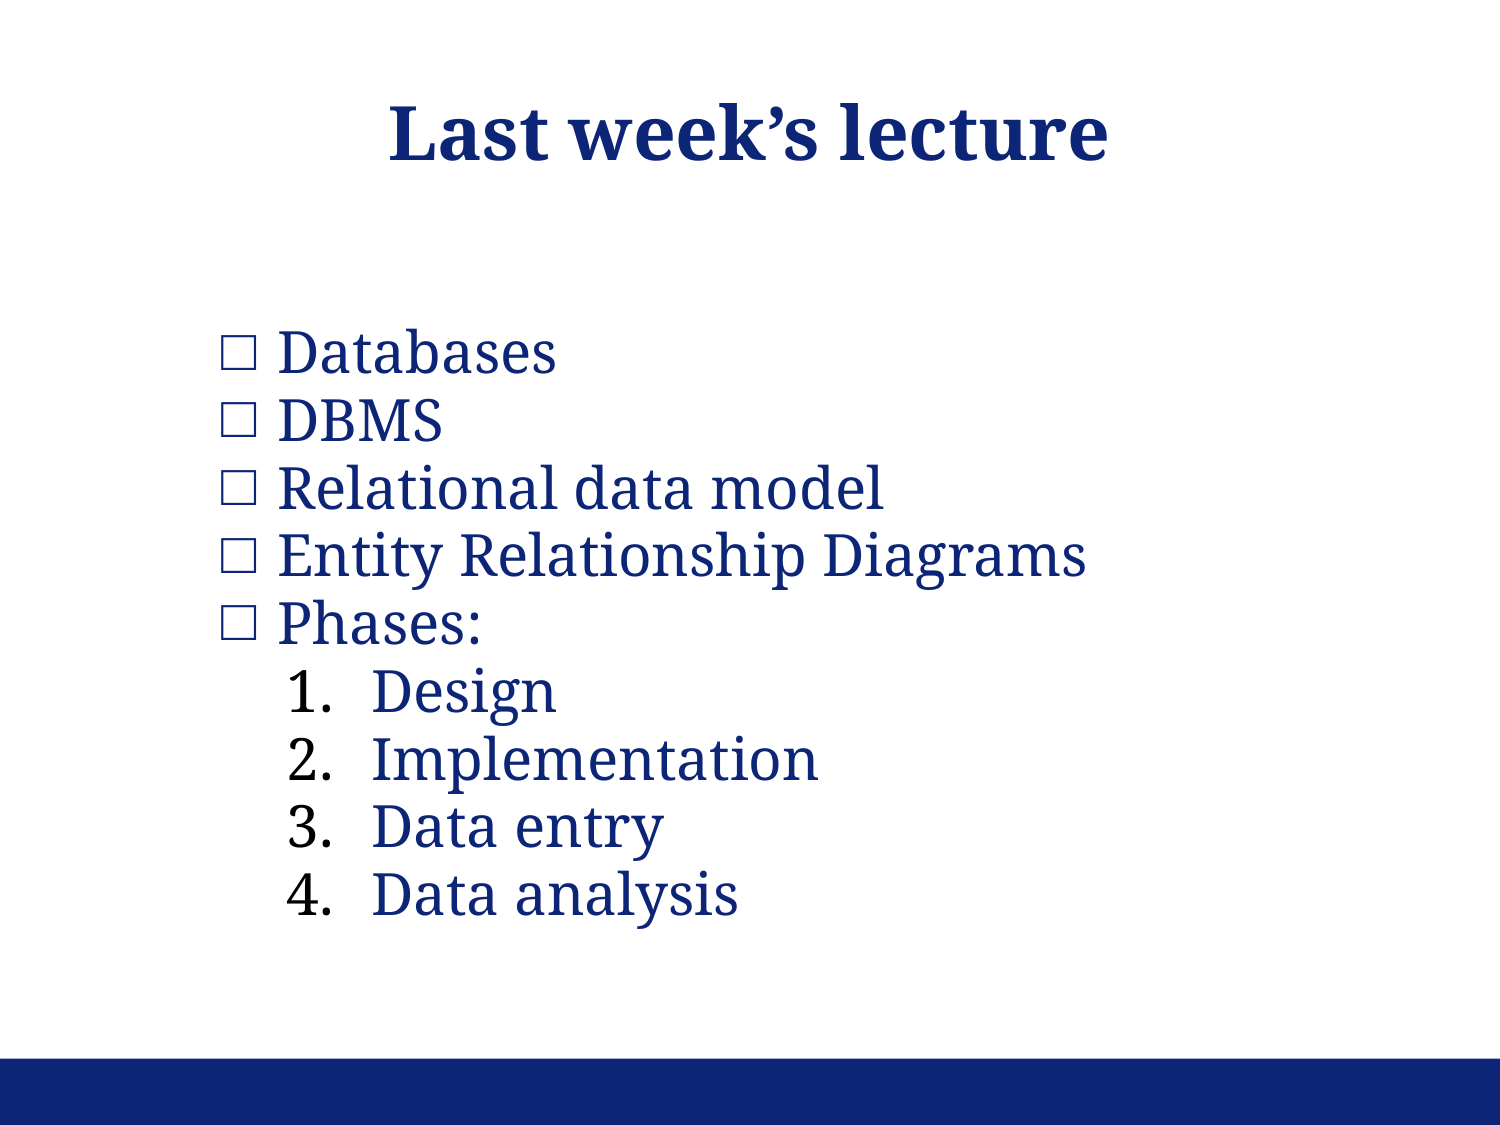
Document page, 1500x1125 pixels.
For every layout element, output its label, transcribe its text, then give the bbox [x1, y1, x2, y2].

text_box Last week’s lecture [0, 78, 1500, 183]
text_box Databases DBMS Relational data model Entity Relationship Diagrams Phases: Design Implementation Data entry Data analysis [206, 184, 1341, 988]
